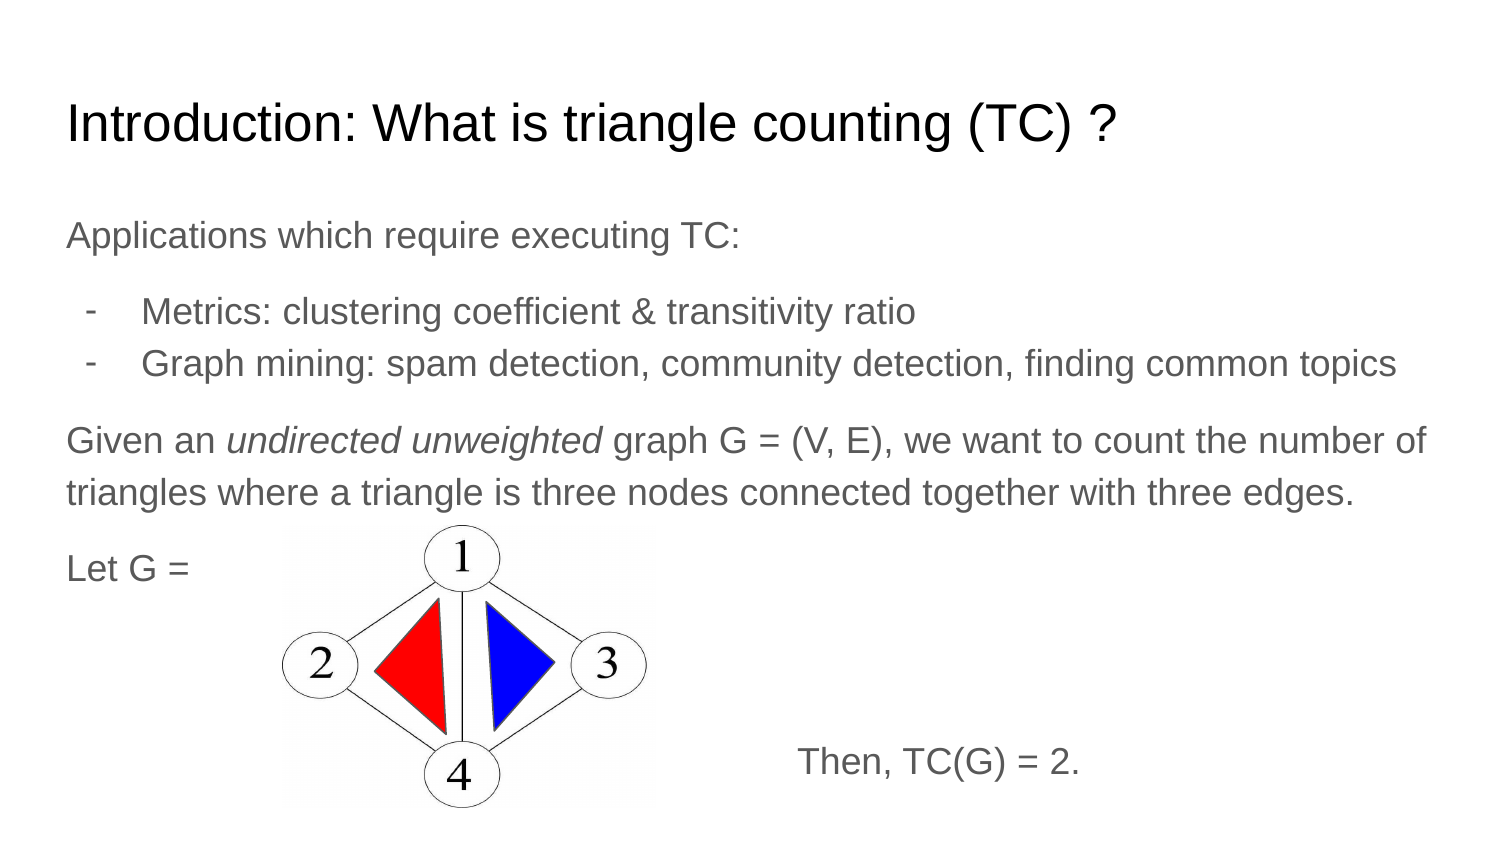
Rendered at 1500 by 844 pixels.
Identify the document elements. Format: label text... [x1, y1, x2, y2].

text_box [70, 316, 234, 411]
text_box Then, TC(G) = 2. [782, 722, 1176, 808]
picture [282, 524, 656, 808]
title Introduction: What is triangle counting (TC) ? [51, 72, 1449, 167]
list Applications which require executing TC: Metrics: clustering coefficient & transitivity ratio Graph mining: spam detection, community detection, finding common topics Given an undirected unweighted graph G = (V, E), we want to count the number of triangles where a triangle is three nodes connected together with three edges. Let G = [51, 189, 1449, 750]
